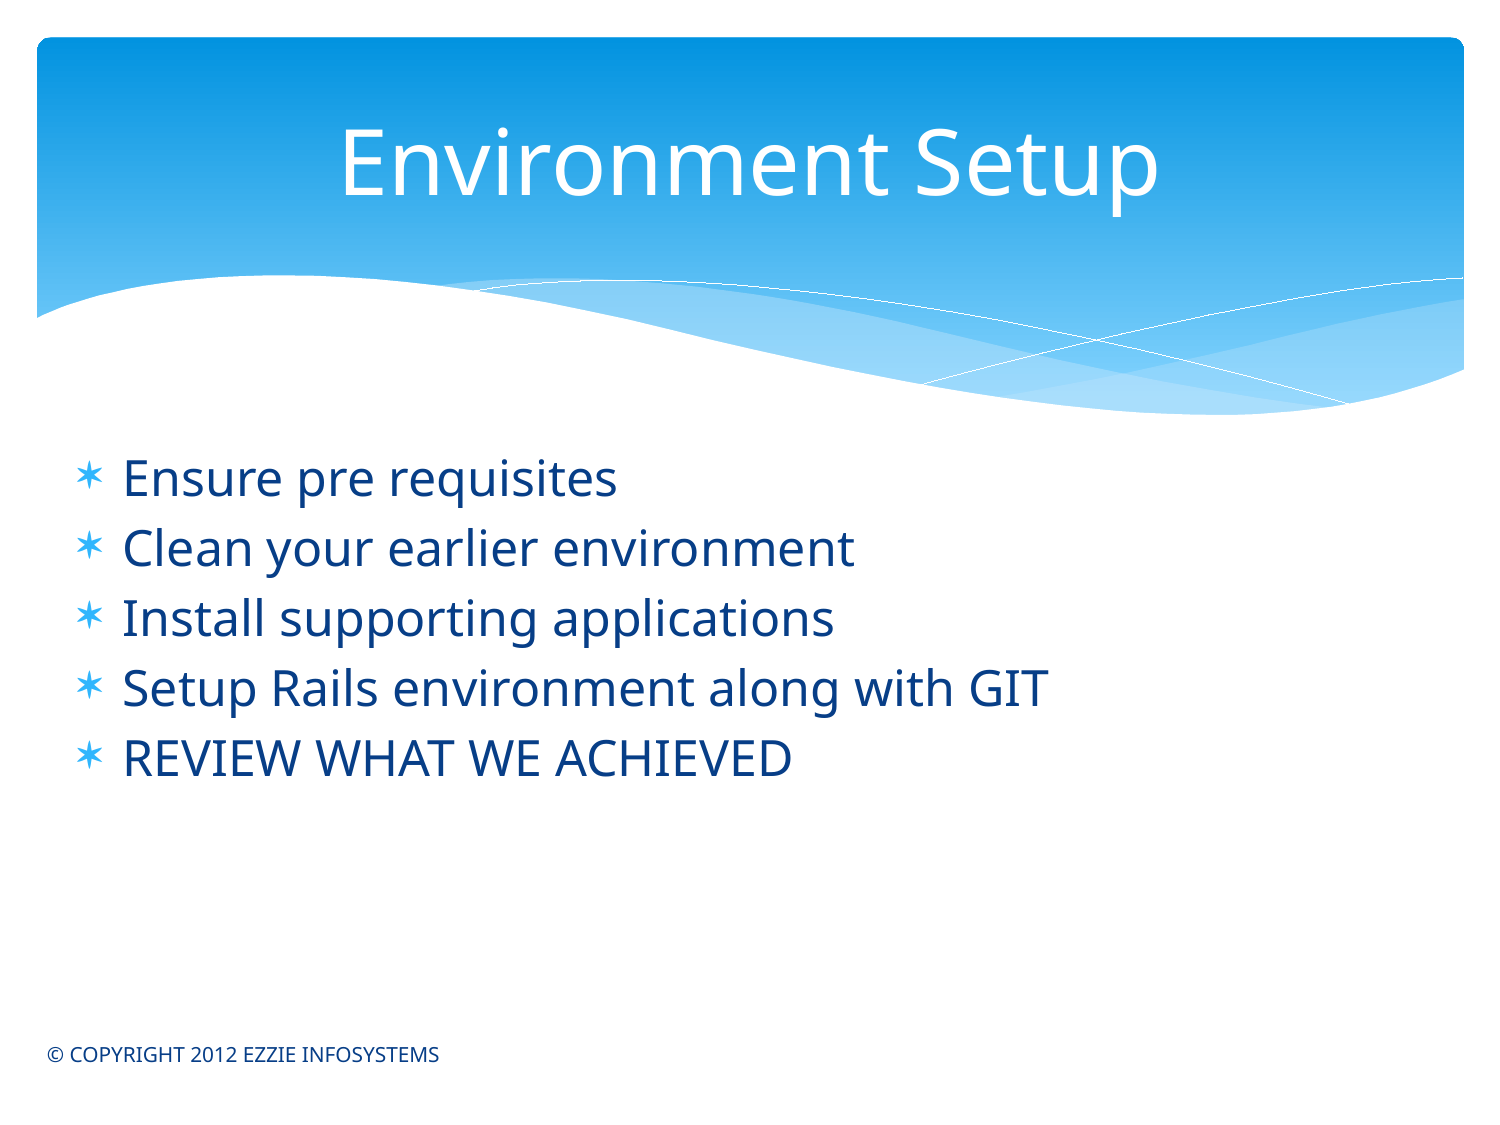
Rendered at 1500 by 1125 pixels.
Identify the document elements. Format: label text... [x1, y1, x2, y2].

title Environment Setup [75, 55, 1425, 261]
list Ensure pre requisites Clean your earlier environment Install supporting applications Setup Rails environment along with GIT REVIEW WHAT WE ACHIEVED [62, 438, 1450, 1000]
footer © COPYRIGHT 2012 EZZIE INFOSYSTEMS [31, 1025, 653, 1086]
